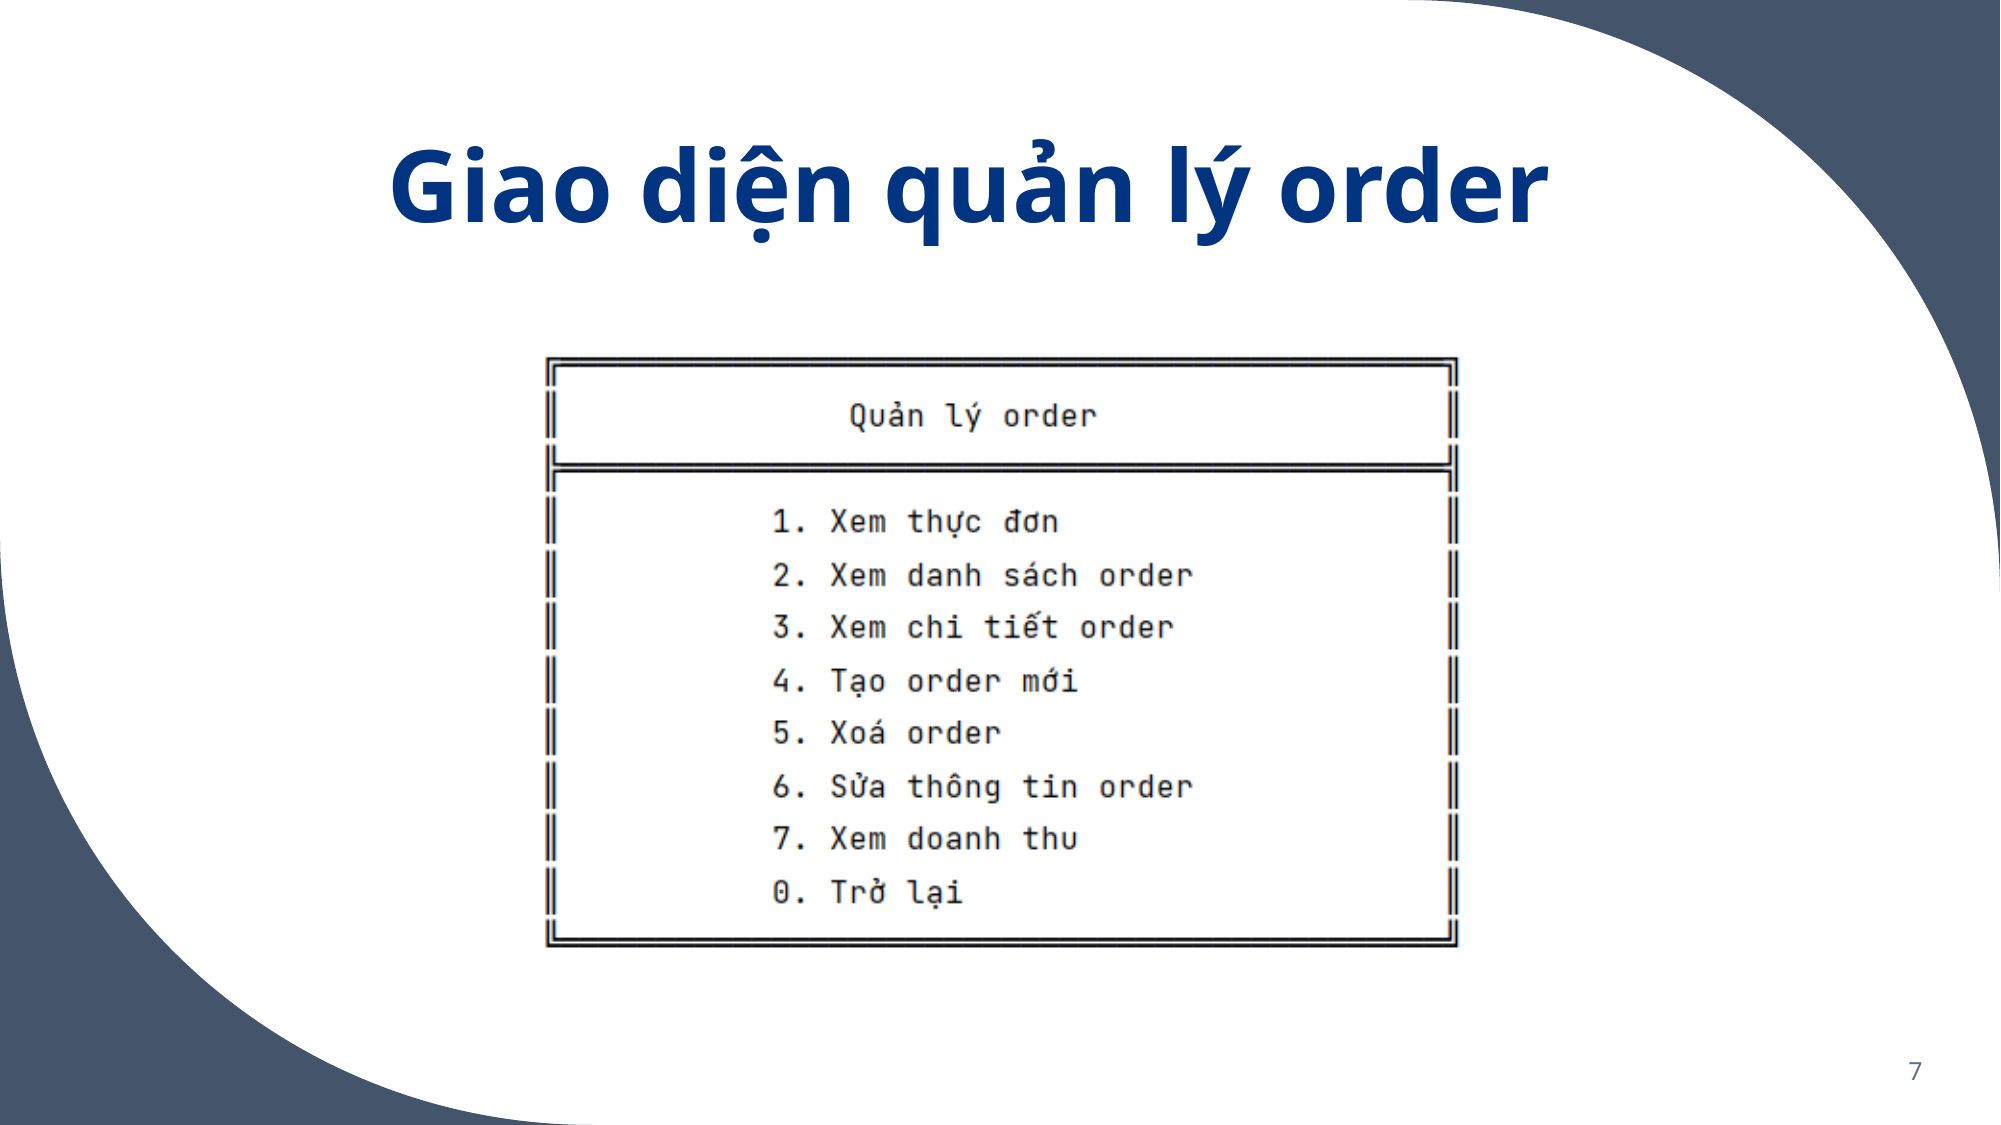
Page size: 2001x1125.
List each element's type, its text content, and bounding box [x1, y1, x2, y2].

title Giao diện quản lý order [372, 80, 1679, 252]
slide_number 7 [1665, 1042, 1938, 1103]
picture [349, 302, 1650, 1017]
